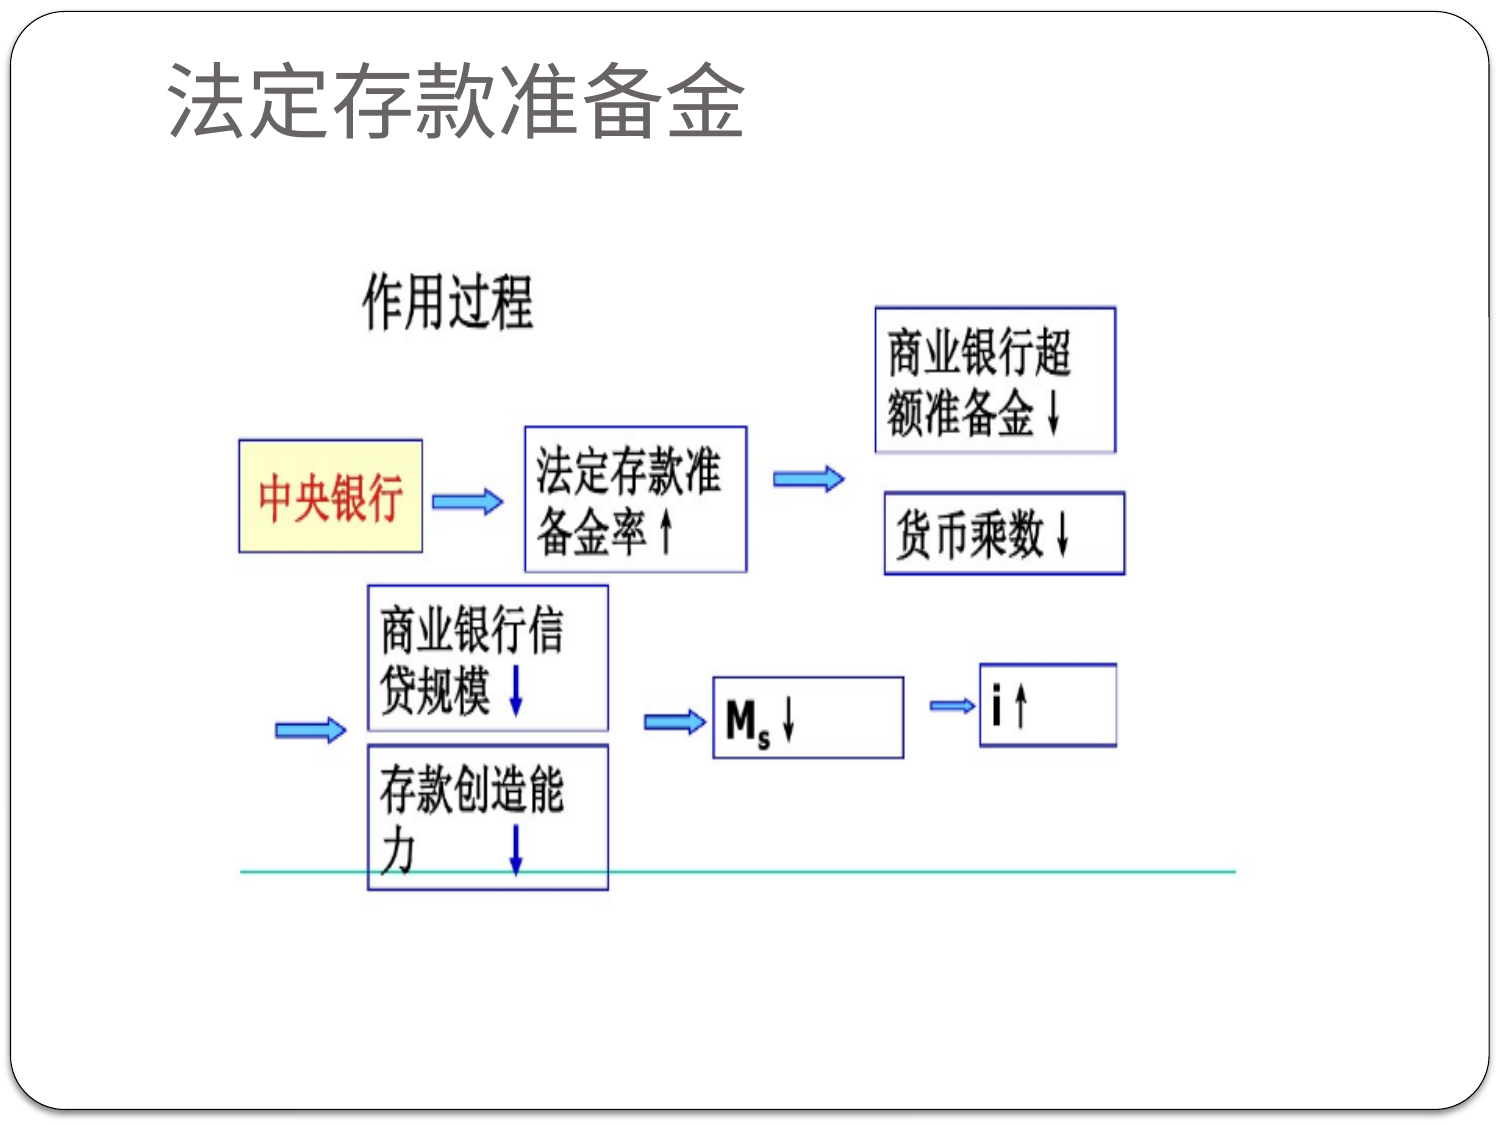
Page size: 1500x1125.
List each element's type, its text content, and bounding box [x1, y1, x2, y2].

title 法定存款准备金 [150, 35, 1425, 164]
picture [180, 234, 1319, 915]
